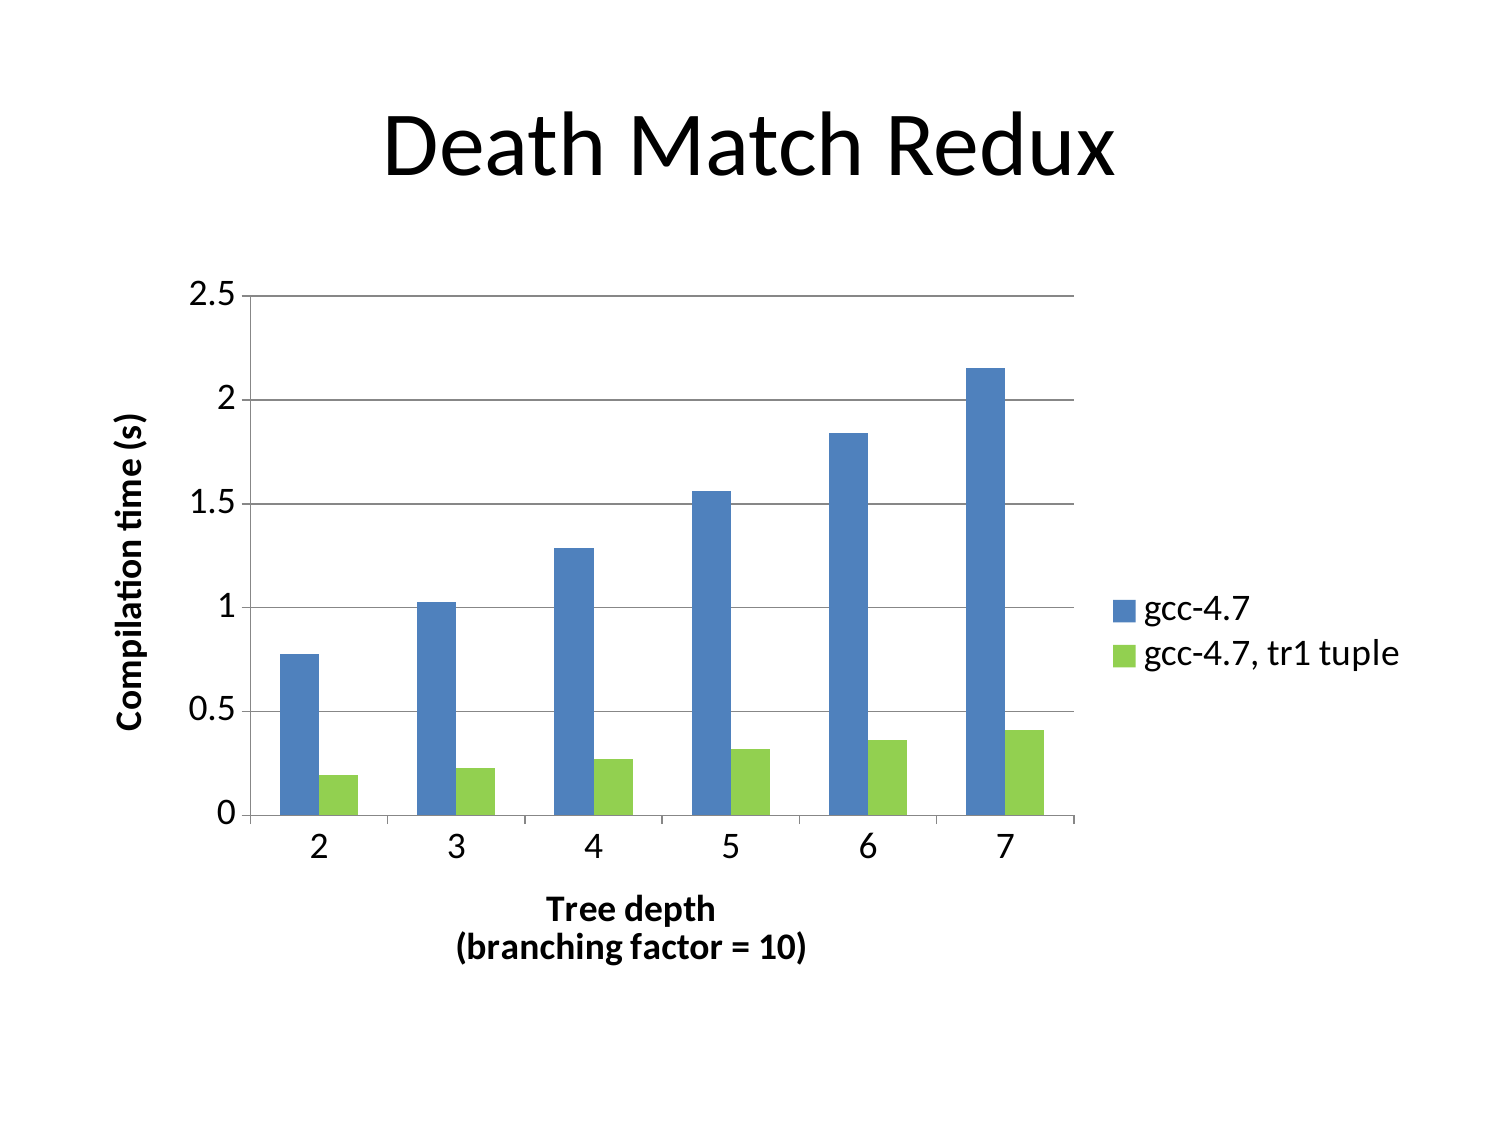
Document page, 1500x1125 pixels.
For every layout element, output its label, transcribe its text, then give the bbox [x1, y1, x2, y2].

title Death Match Redux [75, 45, 1425, 233]
chart [74, 262, 1426, 1006]
